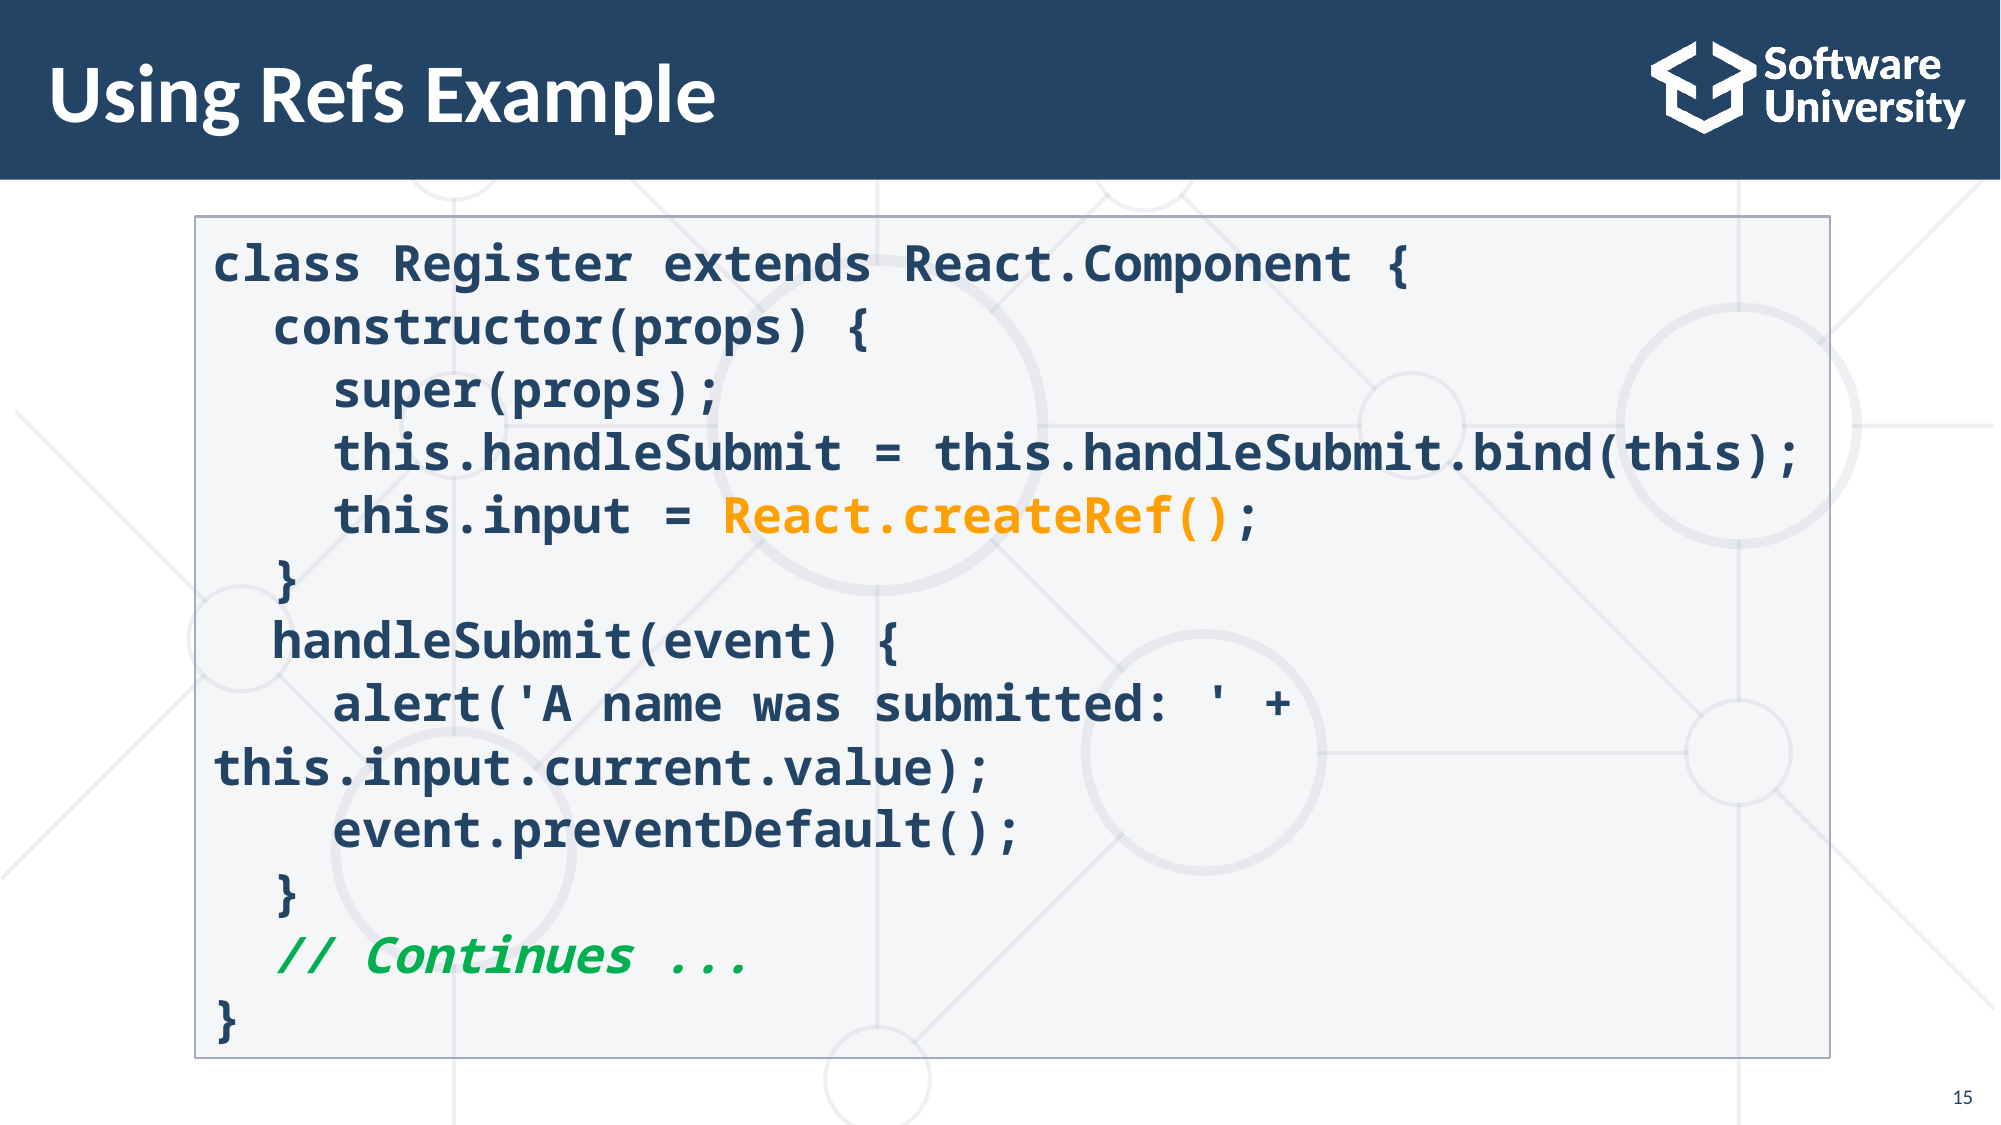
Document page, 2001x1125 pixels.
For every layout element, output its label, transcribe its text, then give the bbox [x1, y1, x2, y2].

title Using Refs Example [31, 16, 1625, 162]
slide_number 15 [1927, 1067, 1989, 1117]
picture [1651, 41, 1966, 134]
text_box class Register extends React.Component { constructor(props) { super(props); this.handleSubmit = this.handleSubmit.bind(this); this.input = React.createRef(); } handleSubmit(event) { alert('A name was submitted: ' + this.input.current.value); event.preventDefault(); } // Continues ... } [195, 216, 1830, 1059]
